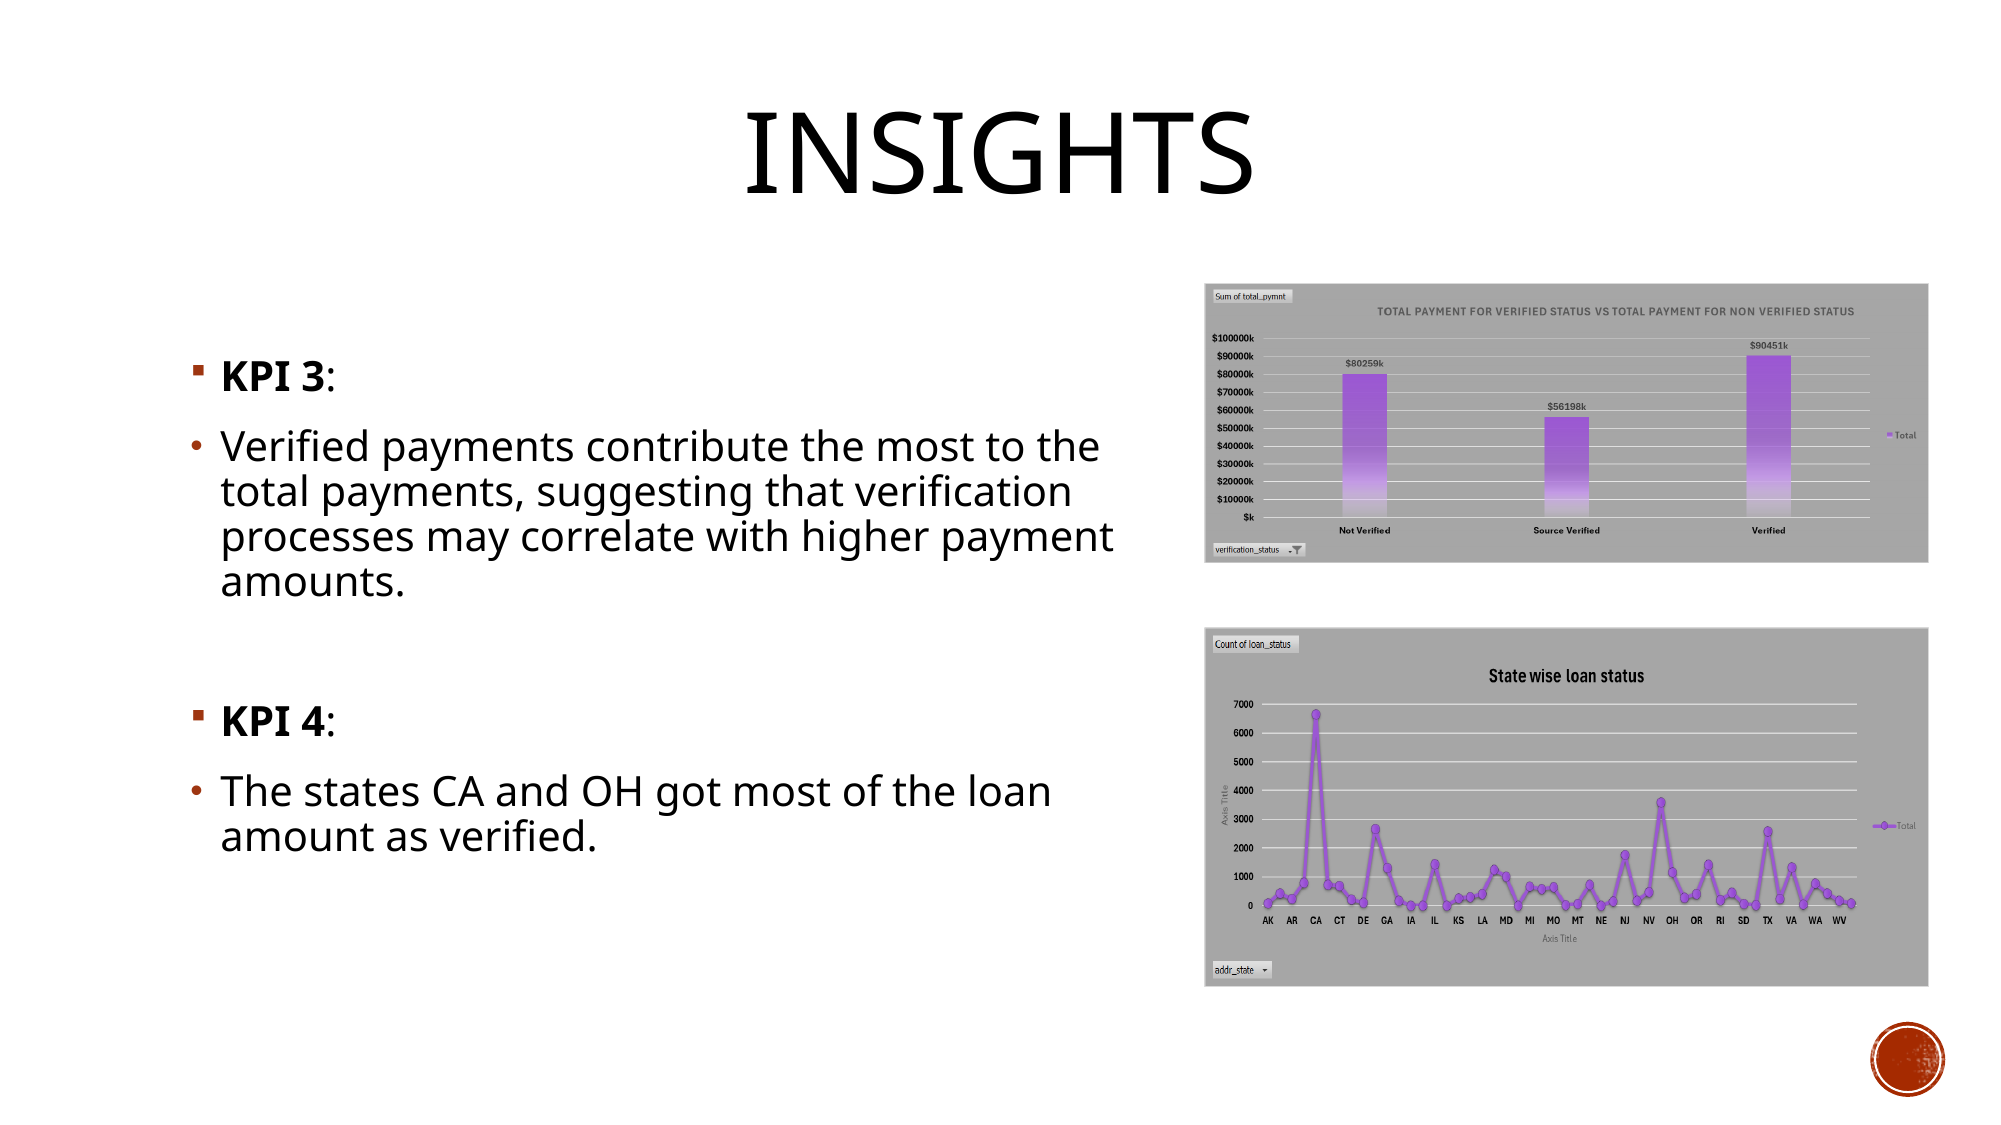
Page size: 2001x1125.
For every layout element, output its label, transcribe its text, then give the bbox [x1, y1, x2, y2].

title insights [175, 31, 1826, 284]
picture [1204, 283, 1929, 563]
picture [1204, 627, 1929, 987]
list KPI 3: Verified payments contribute the most to the total payments, suggesting that verification processes may correlate with higher payment amounts. KPI 4: The states CA and OH got most of the loan amount as verified. [175, 348, 1190, 1013]
